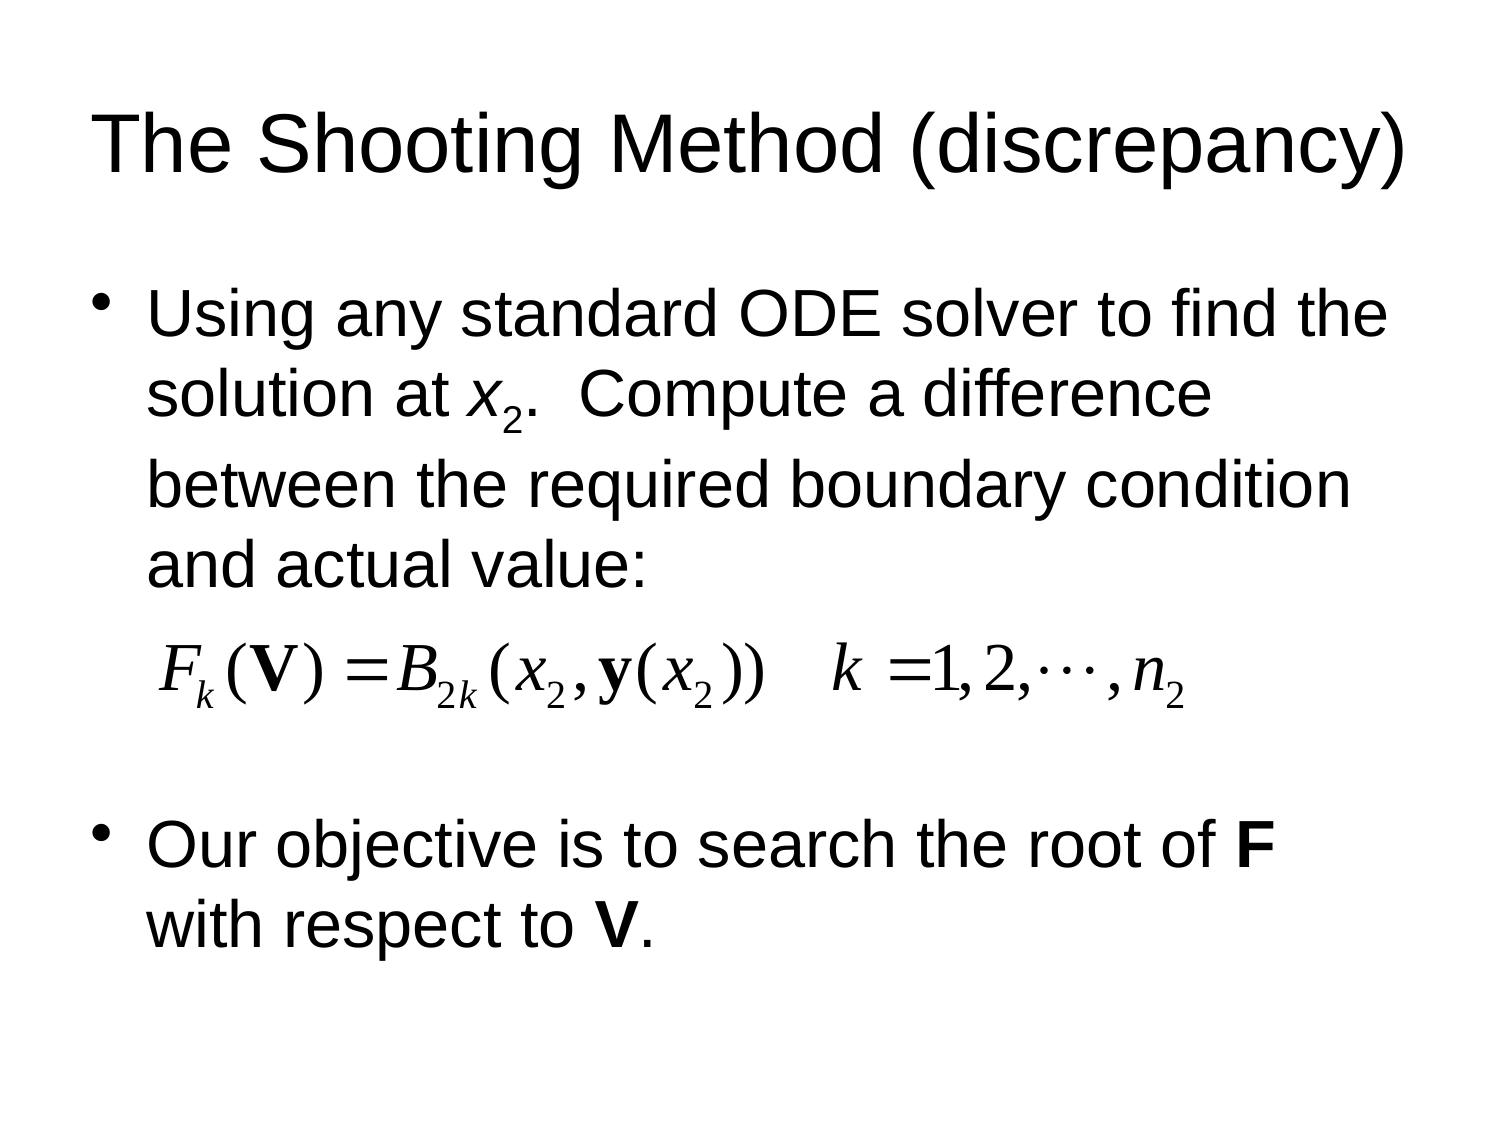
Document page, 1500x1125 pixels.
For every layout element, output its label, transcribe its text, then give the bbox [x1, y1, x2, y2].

title The Shooting Method (discrepancy) [75, 45, 1425, 233]
list Using any standard ODE solver to find the solution at x2. Compute a difference between the required boundary condition and actual value: Our objective is to search the root of F with respect to V. [75, 262, 1425, 1005]
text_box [146, 621, 1201, 726]
